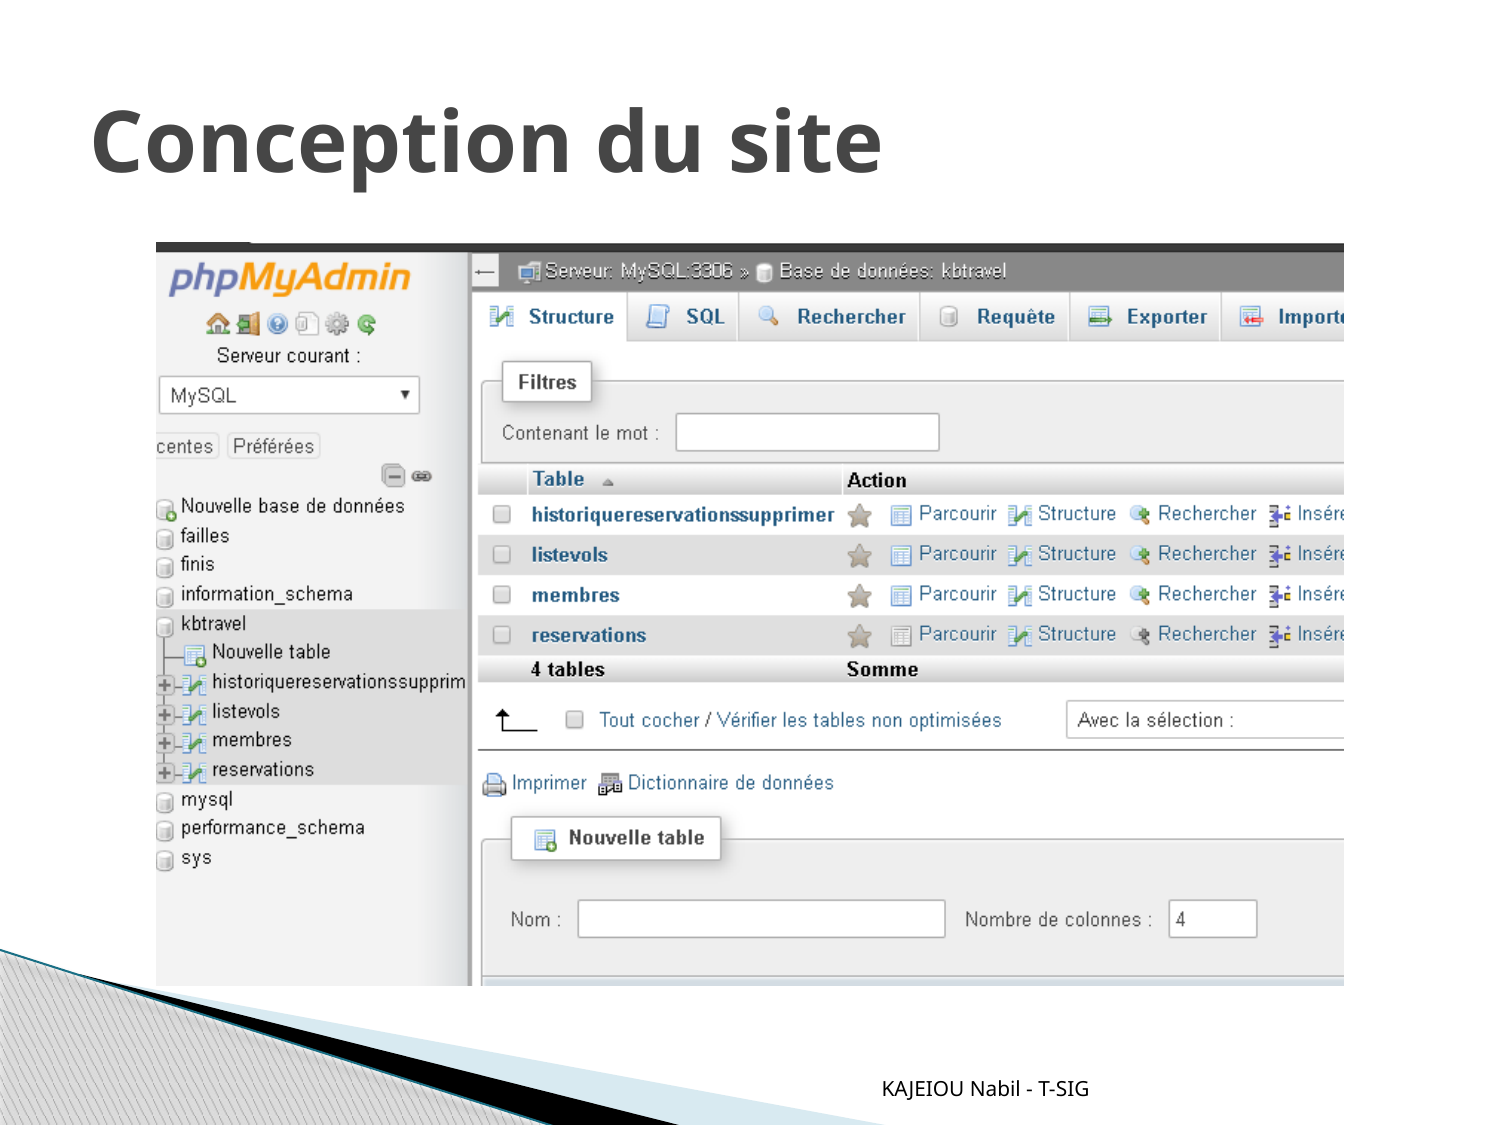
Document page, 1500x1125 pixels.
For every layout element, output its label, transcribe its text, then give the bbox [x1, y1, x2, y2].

title Conception du site [75, 45, 1425, 233]
footer KAJEIOU Nabil - T-SIG [718, 1051, 1105, 1112]
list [155, 242, 1345, 986]
